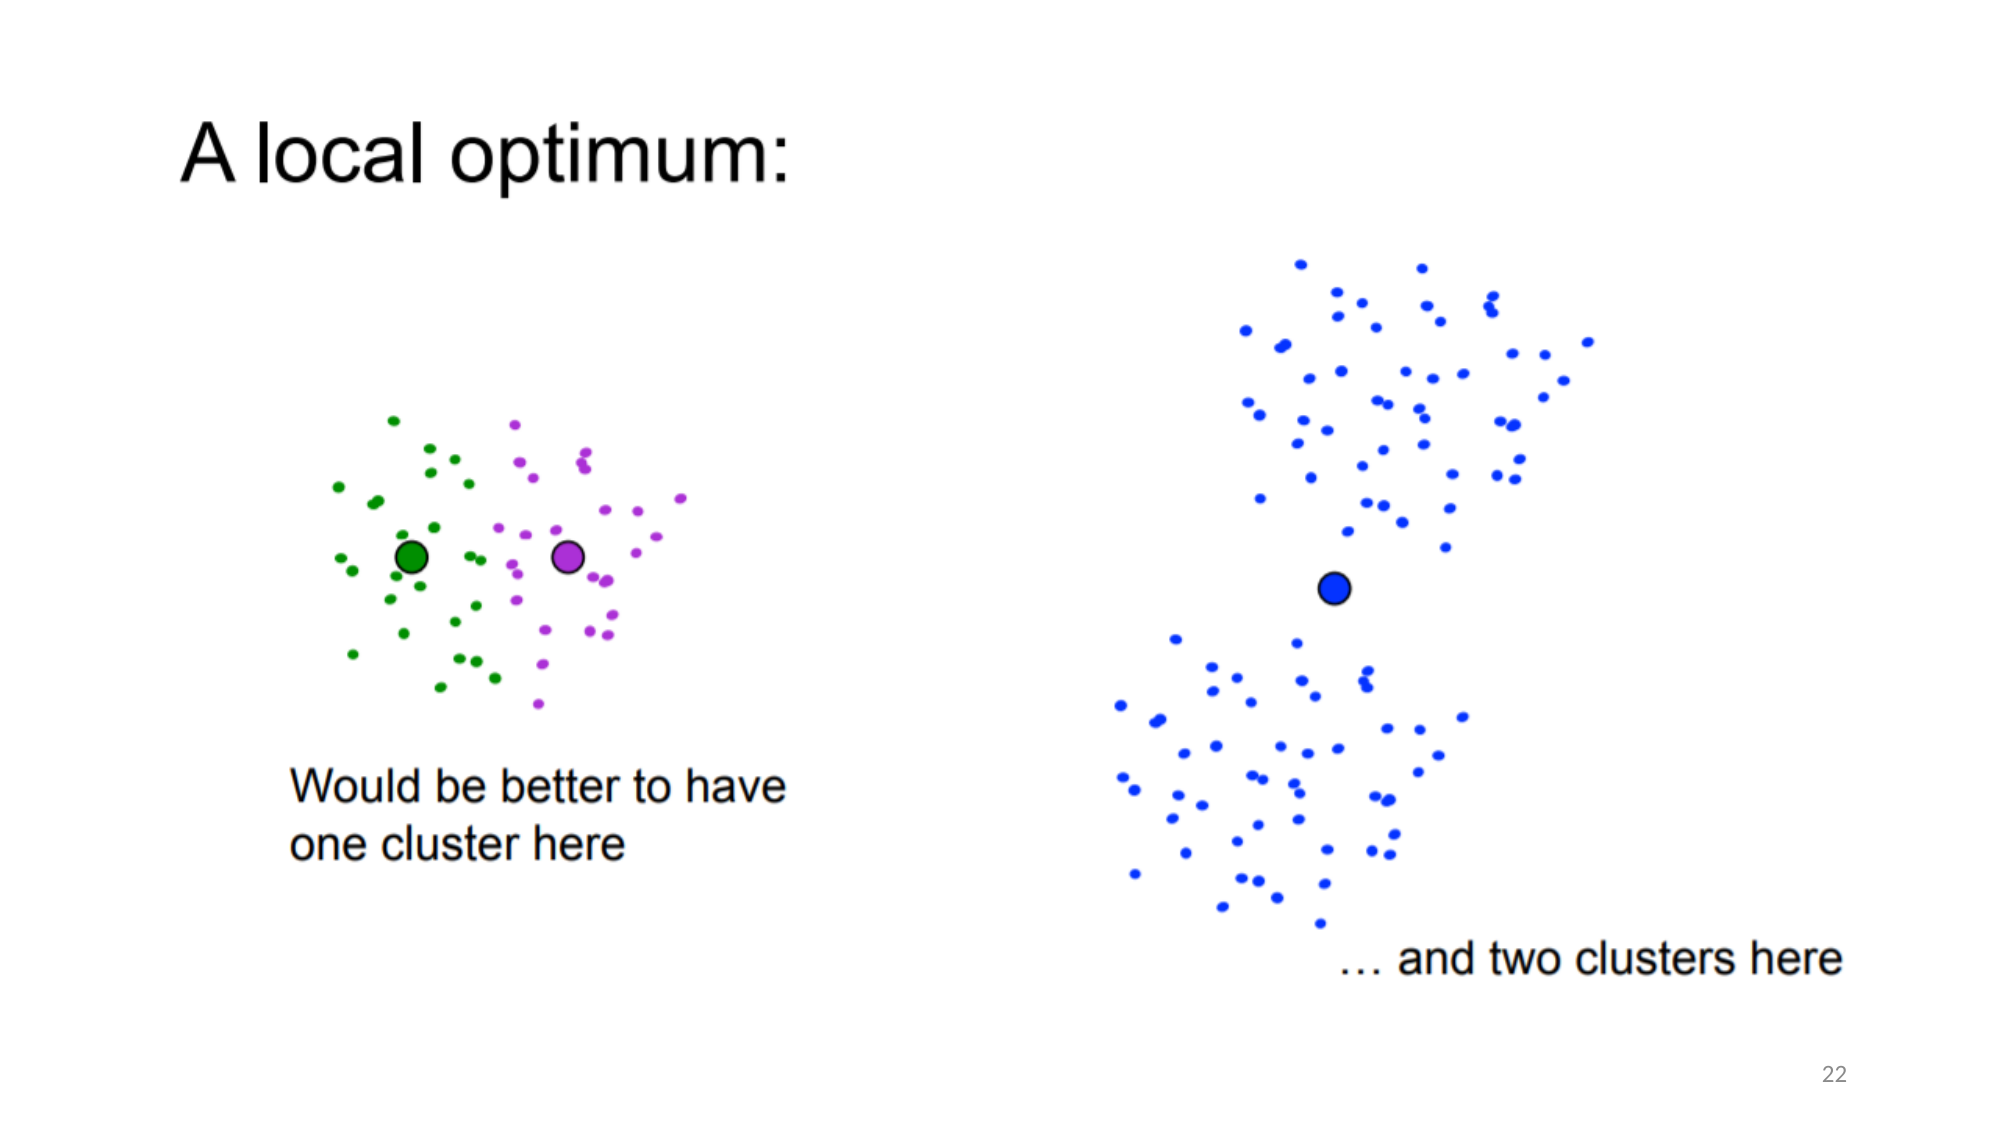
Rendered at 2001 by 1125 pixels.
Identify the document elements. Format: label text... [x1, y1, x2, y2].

slide_number 22 [1412, 1042, 1863, 1103]
picture [135, 117, 1865, 1008]
